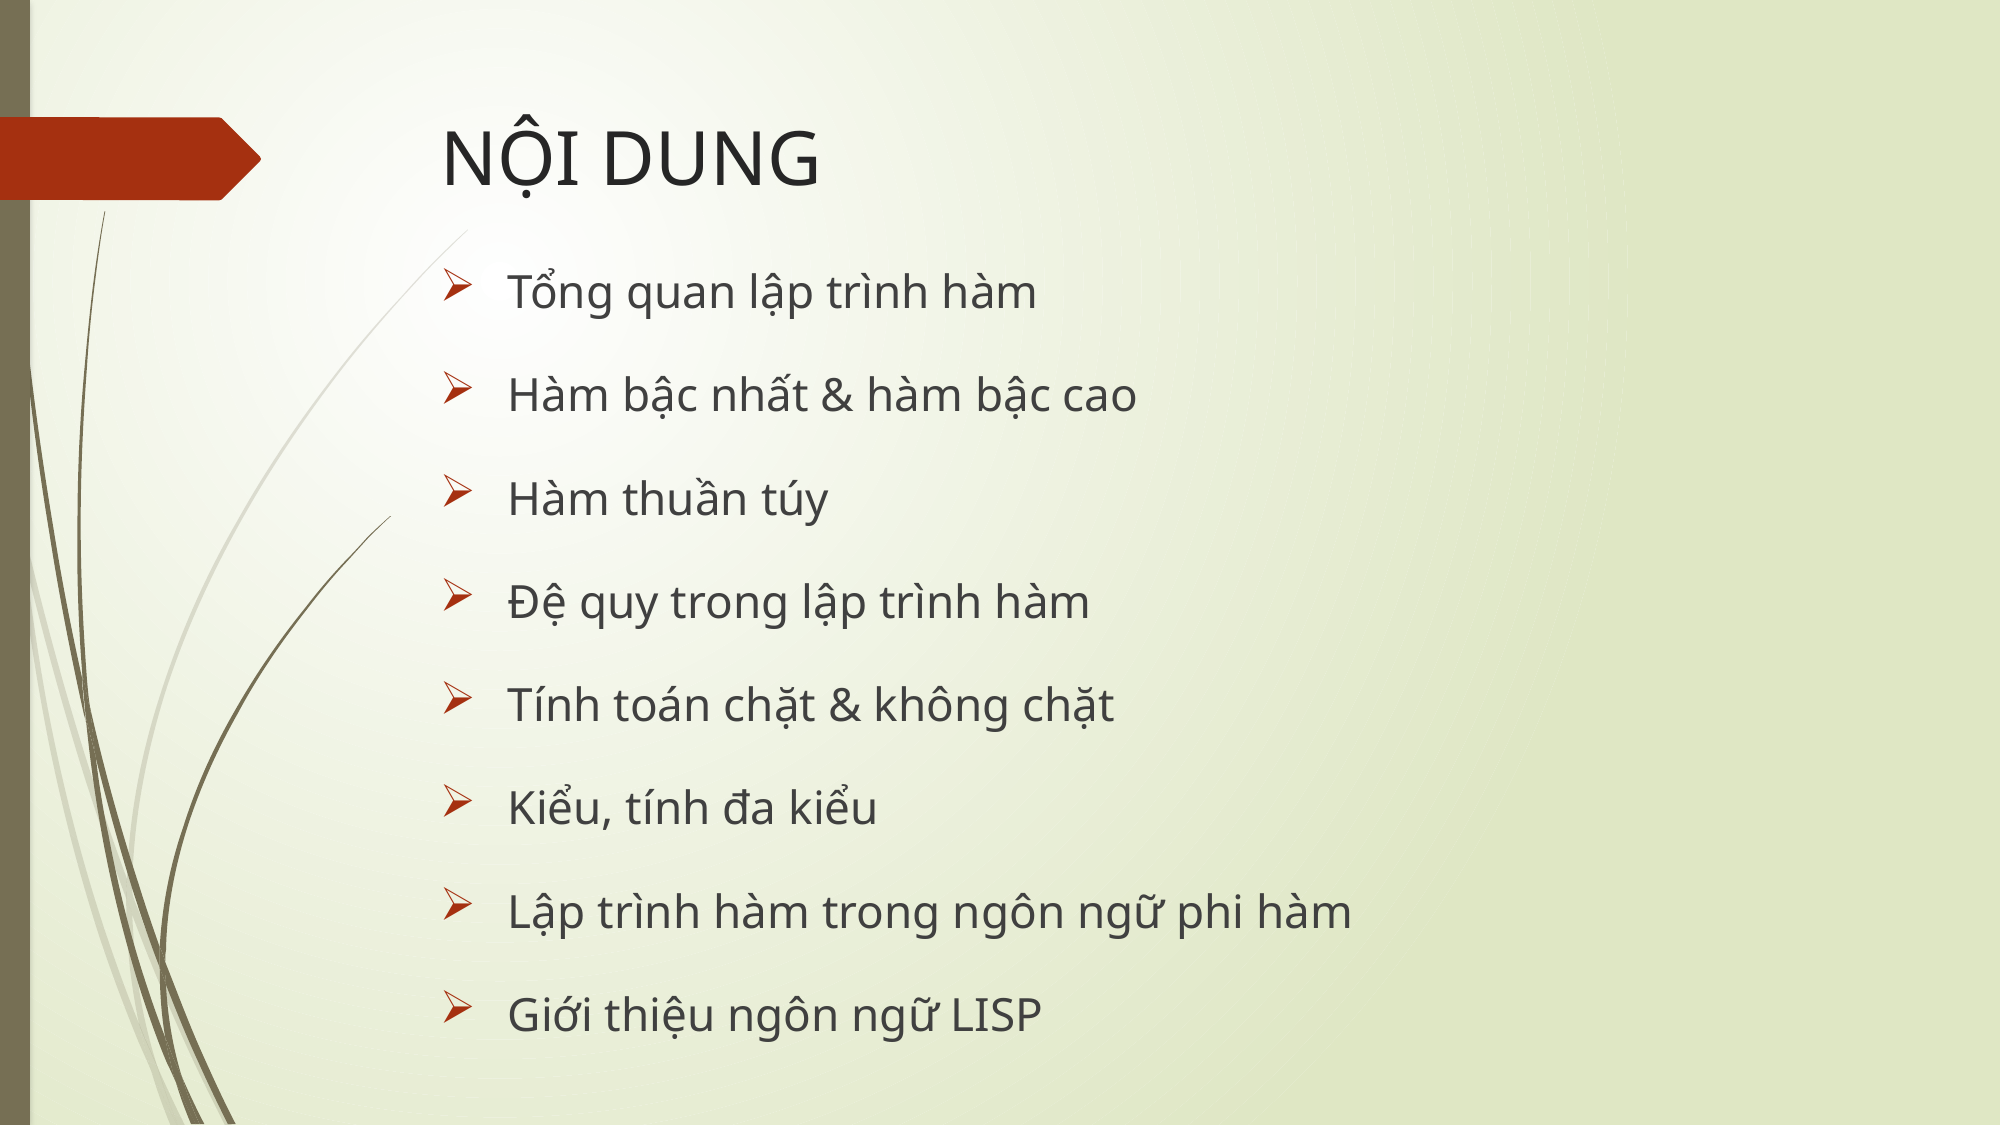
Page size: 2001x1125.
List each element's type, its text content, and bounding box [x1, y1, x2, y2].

list Tổng quan lập trình hàm Hàm bậc nhất & hàm bậc cao Hàm thuần túy Đệ quy trong lập trình hàm Tính toán chặt & không chặt Kiểu, tính đa kiểu Lập trình hàm trong ngôn ngữ phi hàm Giới thiệu ngôn ngữ LISP [424, 228, 1888, 1076]
title NỘI DUNG [425, 102, 1888, 228]
